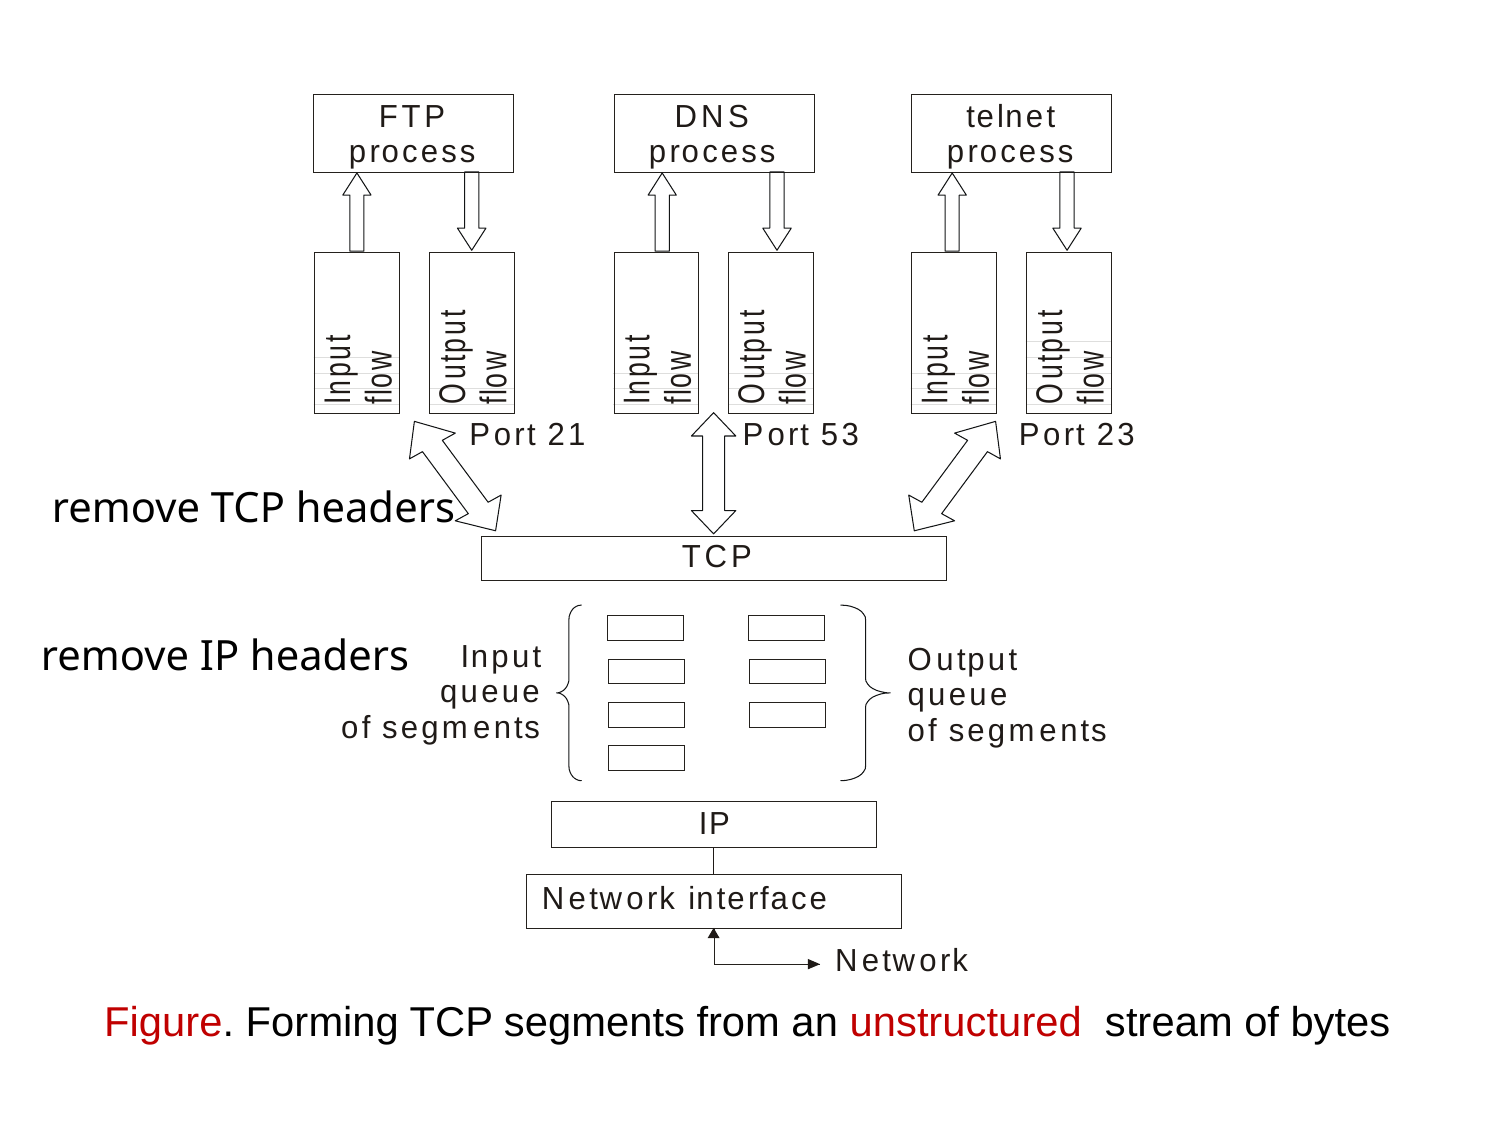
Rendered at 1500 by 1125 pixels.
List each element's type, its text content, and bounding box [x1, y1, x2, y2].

text_box Figure. Forming TCP segments from an unstructured stream of bytes [76, 987, 1418, 1053]
text_box remove IP headers [26, 621, 307, 686]
picture [312, 93, 1137, 972]
text_box remove TCP headers [37, 473, 307, 539]
